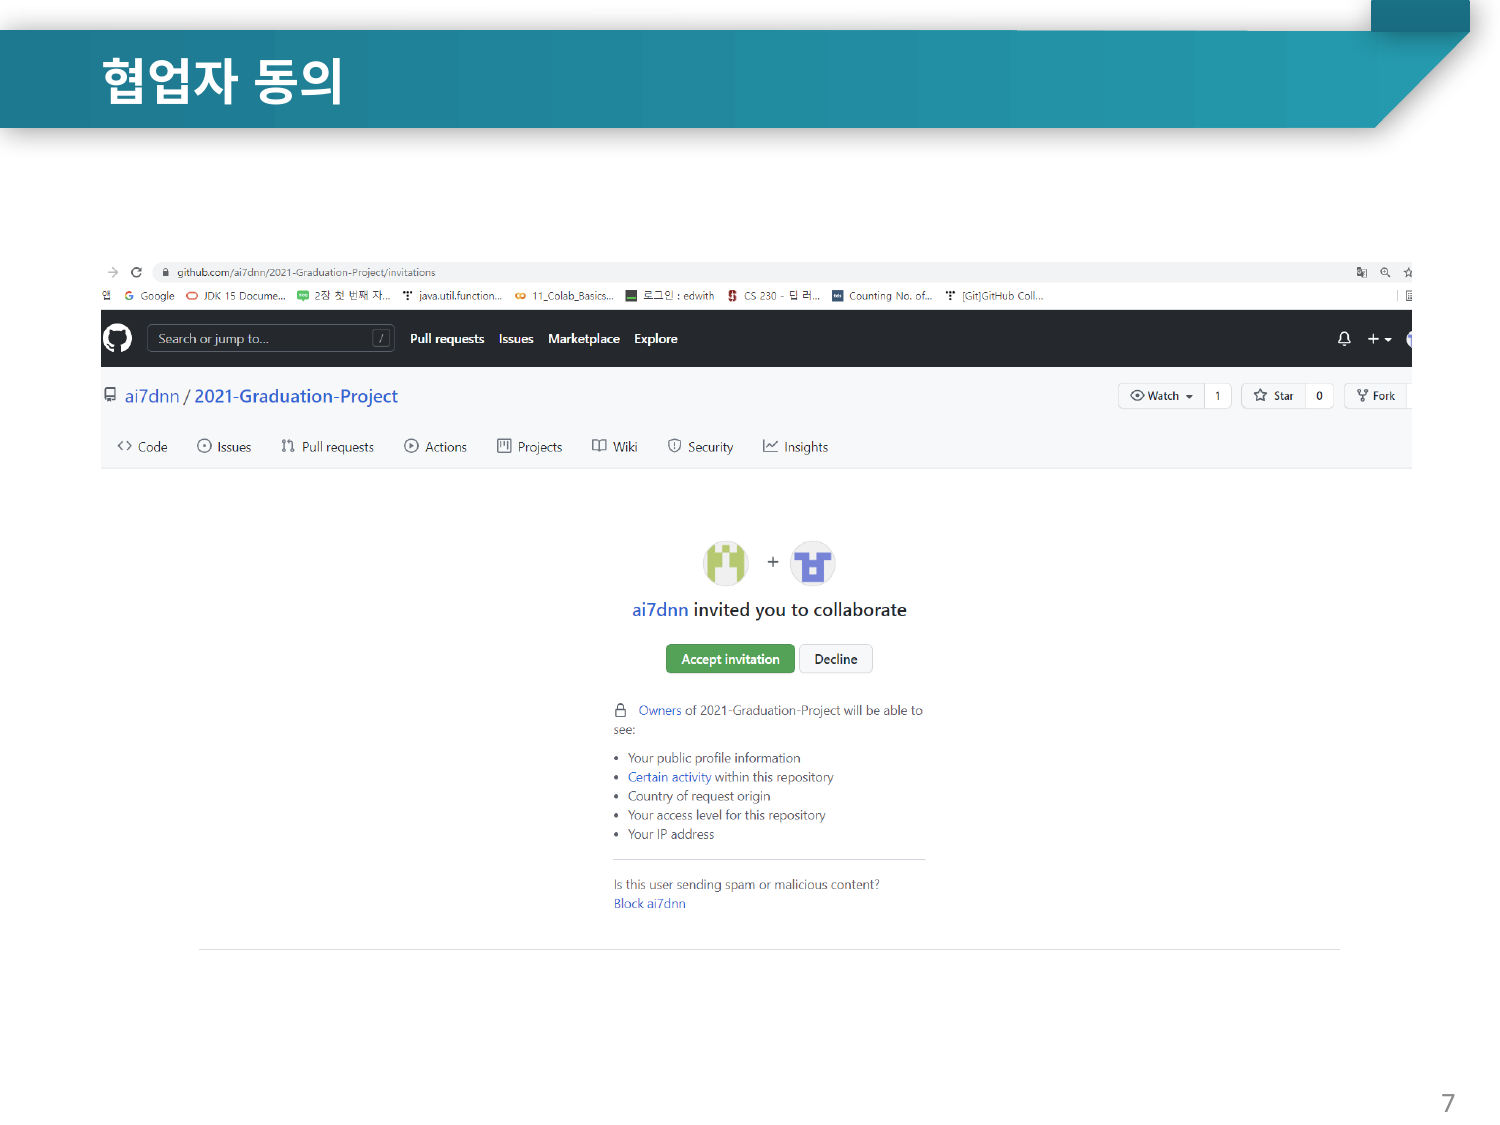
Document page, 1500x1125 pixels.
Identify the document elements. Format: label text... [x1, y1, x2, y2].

picture [101, 261, 1412, 960]
list 협업자 동의 [101, 50, 1306, 118]
slide_number 7 [1120, 1084, 1471, 1124]
